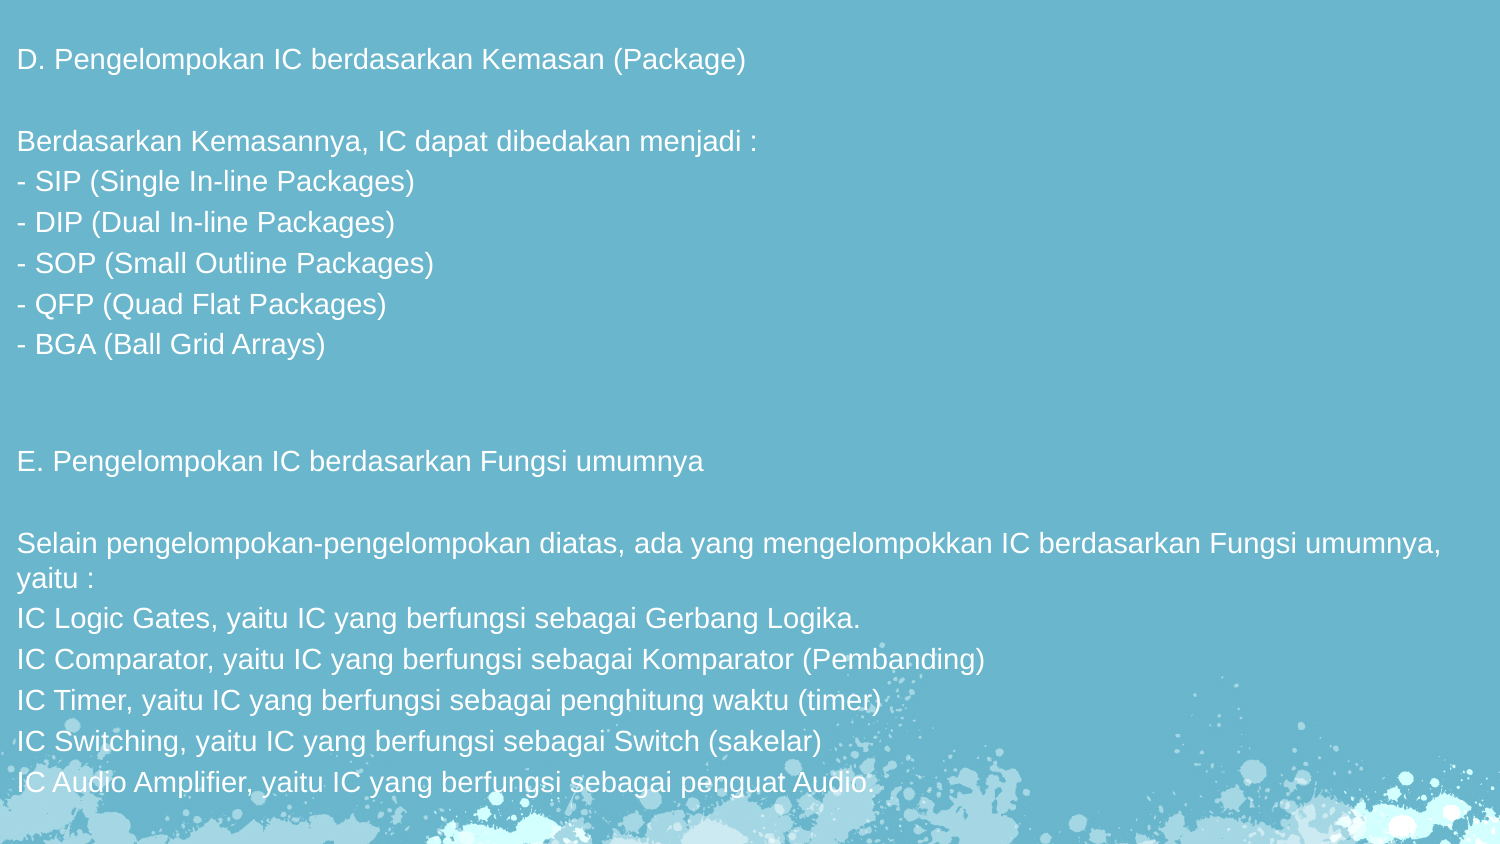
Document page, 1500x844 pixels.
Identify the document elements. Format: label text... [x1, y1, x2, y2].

list D. Pengelompokan IC berdasarkan Kemasan (Package) Berdasarkan Kemasannya, IC dapat dibedakan menjadi : - SIP (Single In-line Packages) - DIP (Dual In-line Packages) - SOP (Small Outline Packages) - QFP (Quad Flat Packages) - BGA (Ball Grid Arrays) E. Pengelompokan IC berdasarkan Fungsi umumnya Selain pengelompokan-pengelompokan diatas, ada yang mengelompokkan IC berdasarkan Fungsi umumnya, yaitu : IC Logic Gates, yaitu IC yang berfungsi sebagai Gerbang Logika. IC Comparator, yaitu IC yang berfungsi sebagai Komparator (Pembanding) IC Timer, yaitu IC yang berfungsi sebagai penghitung waktu (timer) IC Switching, yaitu IC yang berfungsi sebagai Switch (sakelar) IC Audio Amplifier, yaitu IC yang berfungsi sebagai penguat Audio. [1, 161, 1500, 718]
picture [0, 0, 1500, 844]
